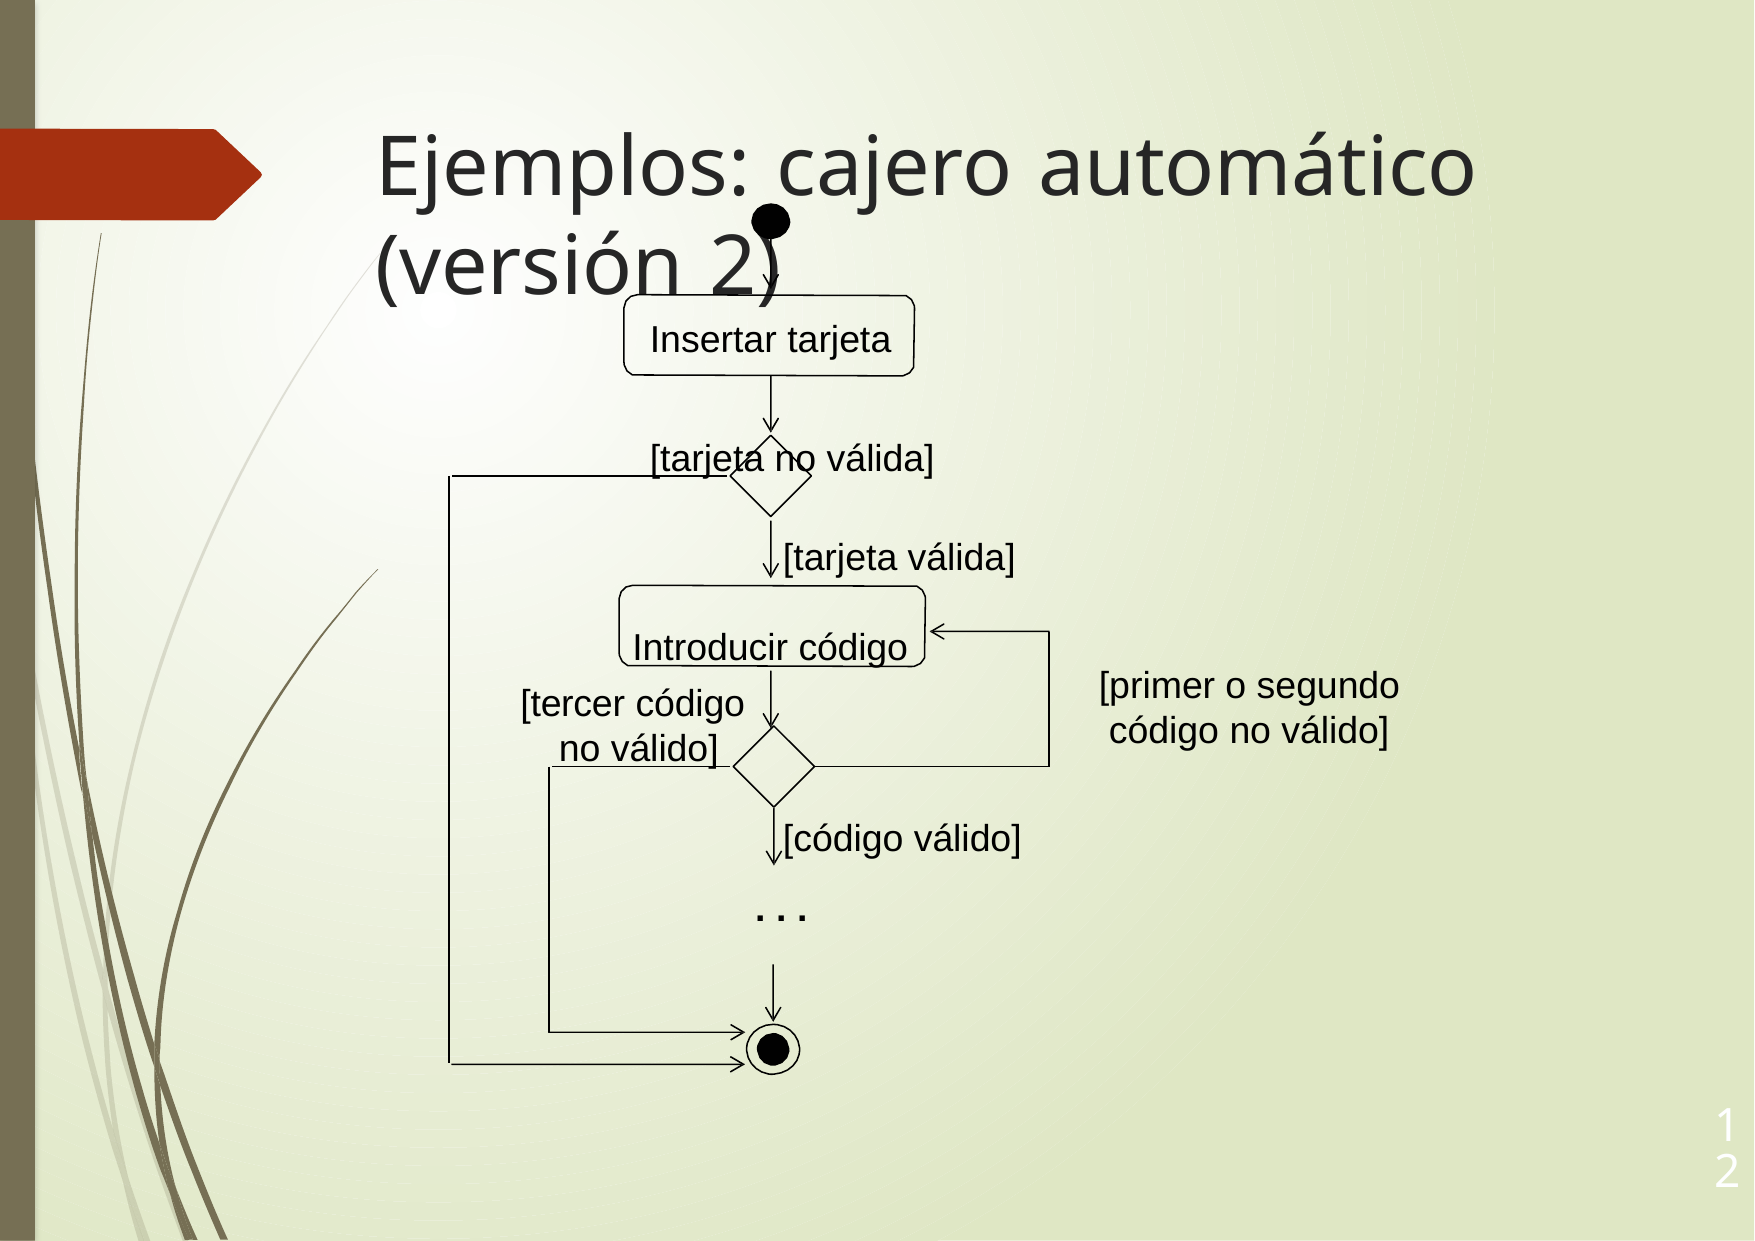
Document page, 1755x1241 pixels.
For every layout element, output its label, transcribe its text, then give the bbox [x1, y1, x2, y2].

text_box [757, 1033, 789, 1065]
text_box [765, 964, 782, 1022]
text_box [762, 231, 779, 289]
slide_number 12 [1714, 767, 1755, 1241]
text_box [762, 670, 779, 728]
text_box [623, 294, 915, 376]
text_box [929, 623, 1050, 640]
text_box [736, 725, 815, 807]
text_box [primer o segundo código no válido] [1096, 660, 1404, 751]
text_box [código válido] . . . [753, 813, 1025, 930]
text_box [746, 1024, 800, 1075]
text_box [451, 1056, 745, 1073]
text_box [tercer código no válido] [518, 679, 750, 770]
text_box [549, 1024, 746, 1041]
text_box Insertar tarjeta [tarjeta no válida] [tarjeta válida] Introducir código [429, 315, 1019, 669]
text_box [619, 585, 926, 667]
title Ejemplos: cajero automático (versión 2) [373, 112, 1638, 321]
text_box [752, 204, 790, 239]
